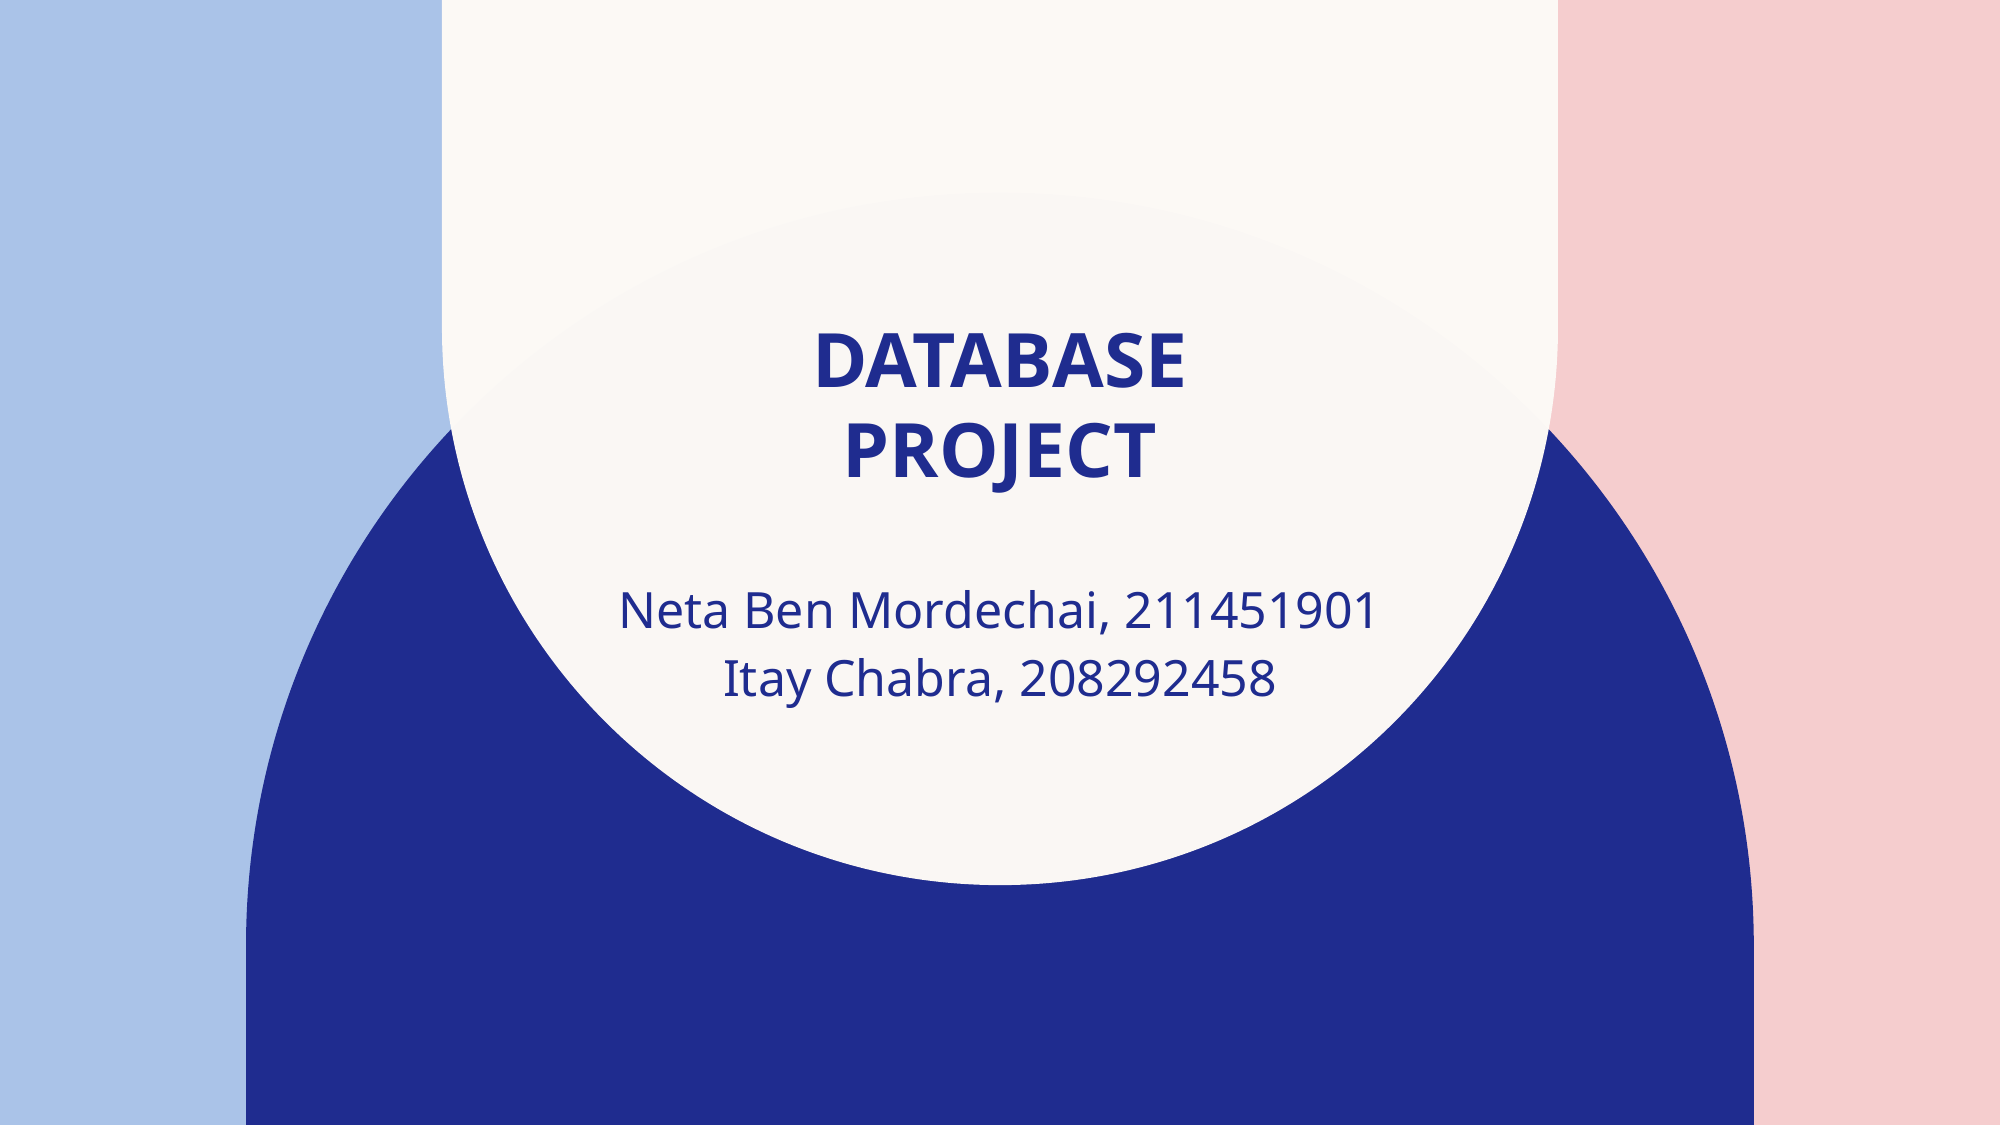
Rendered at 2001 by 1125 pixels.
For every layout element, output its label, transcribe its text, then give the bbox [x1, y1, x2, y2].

text_box Neta Ben Mordechai, 211451901 Itay Chabra, 208292458 [459, 571, 1540, 810]
title Database project [475, 88, 1525, 571]
